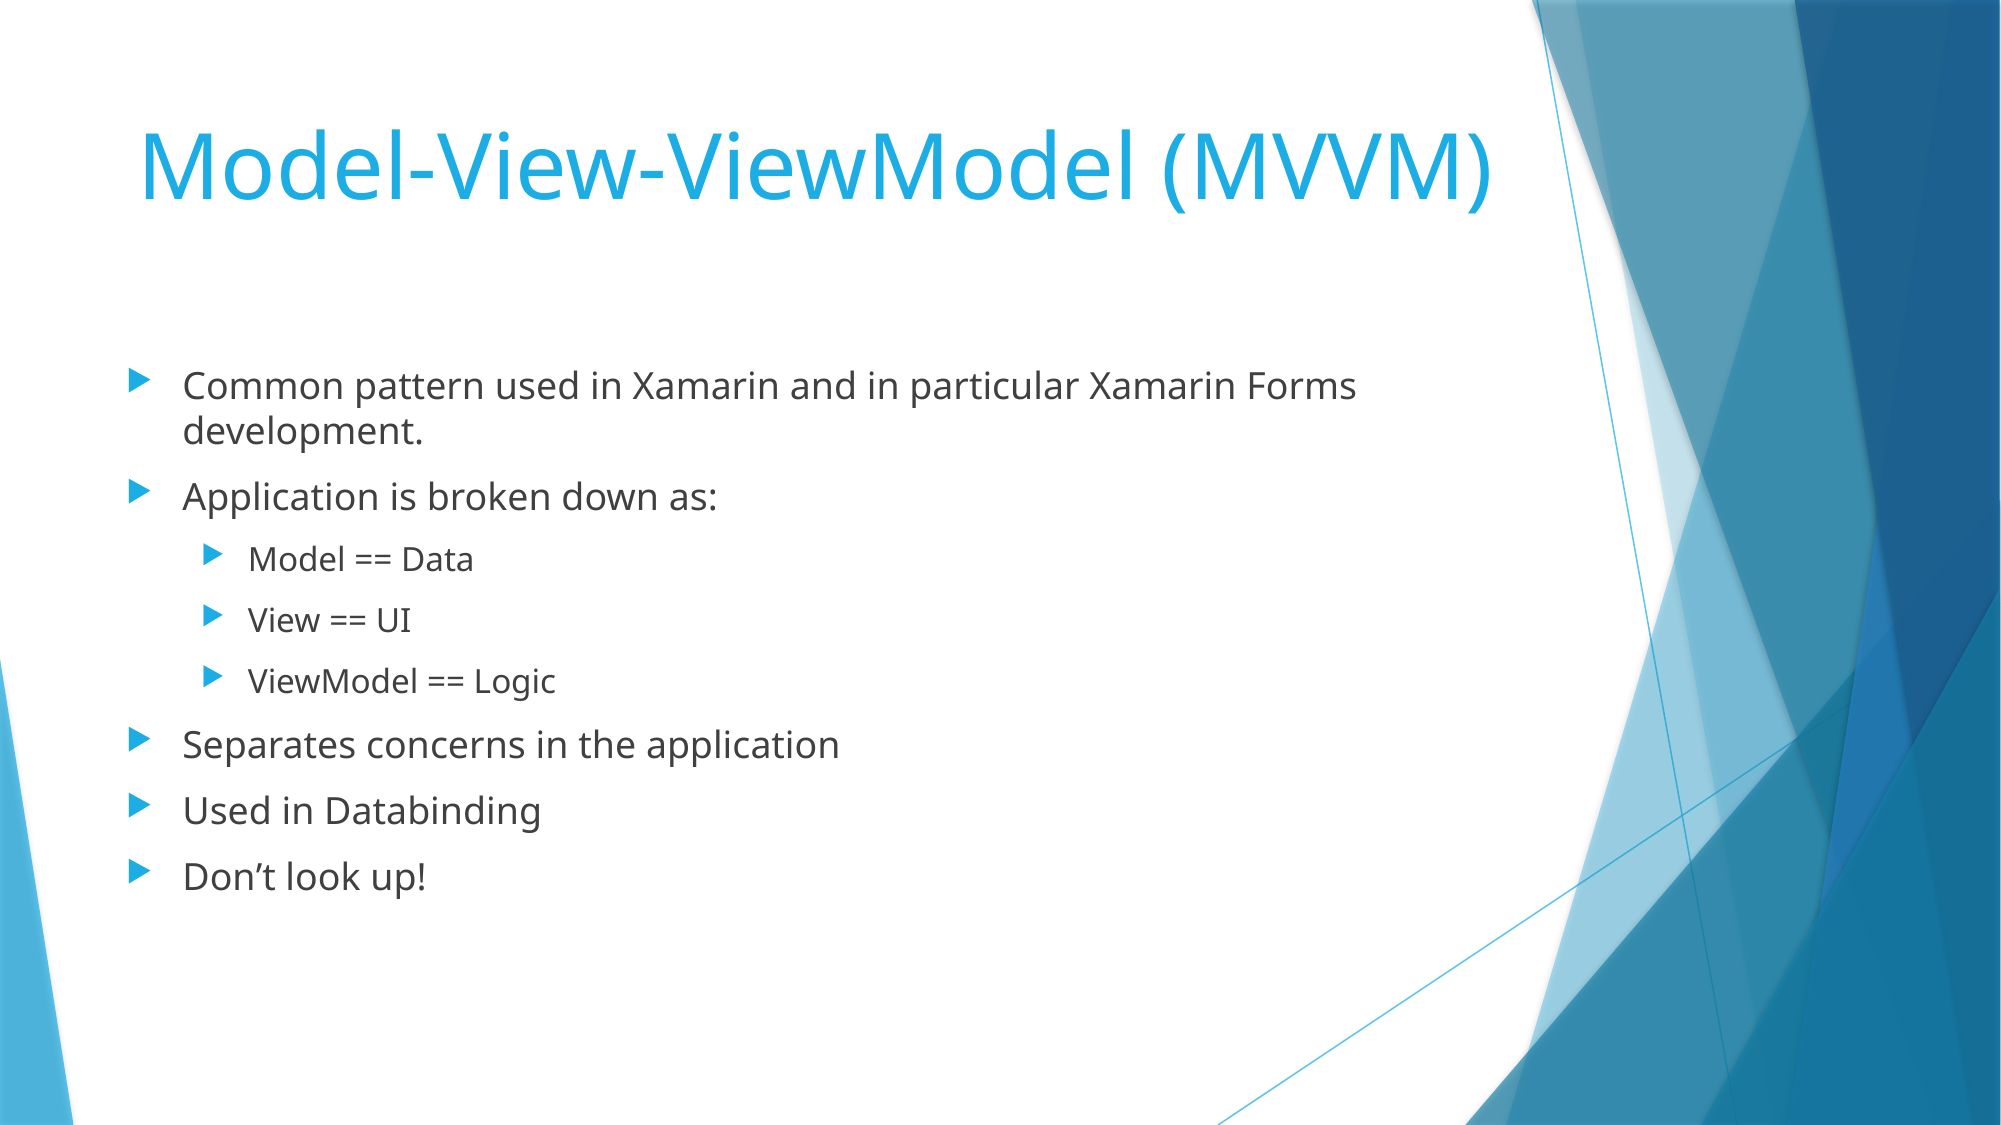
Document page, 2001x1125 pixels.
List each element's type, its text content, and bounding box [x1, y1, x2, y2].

list Common pattern used in Xamarin and in particular Xamarin Forms development. Application is broken down as: Model == Data View == UI ViewModel == Logic Separates concerns in the application Used in Databinding Don’t look up! [111, 354, 1522, 992]
title Model-View-ViewModel (MVVM) [111, 99, 1522, 317]
